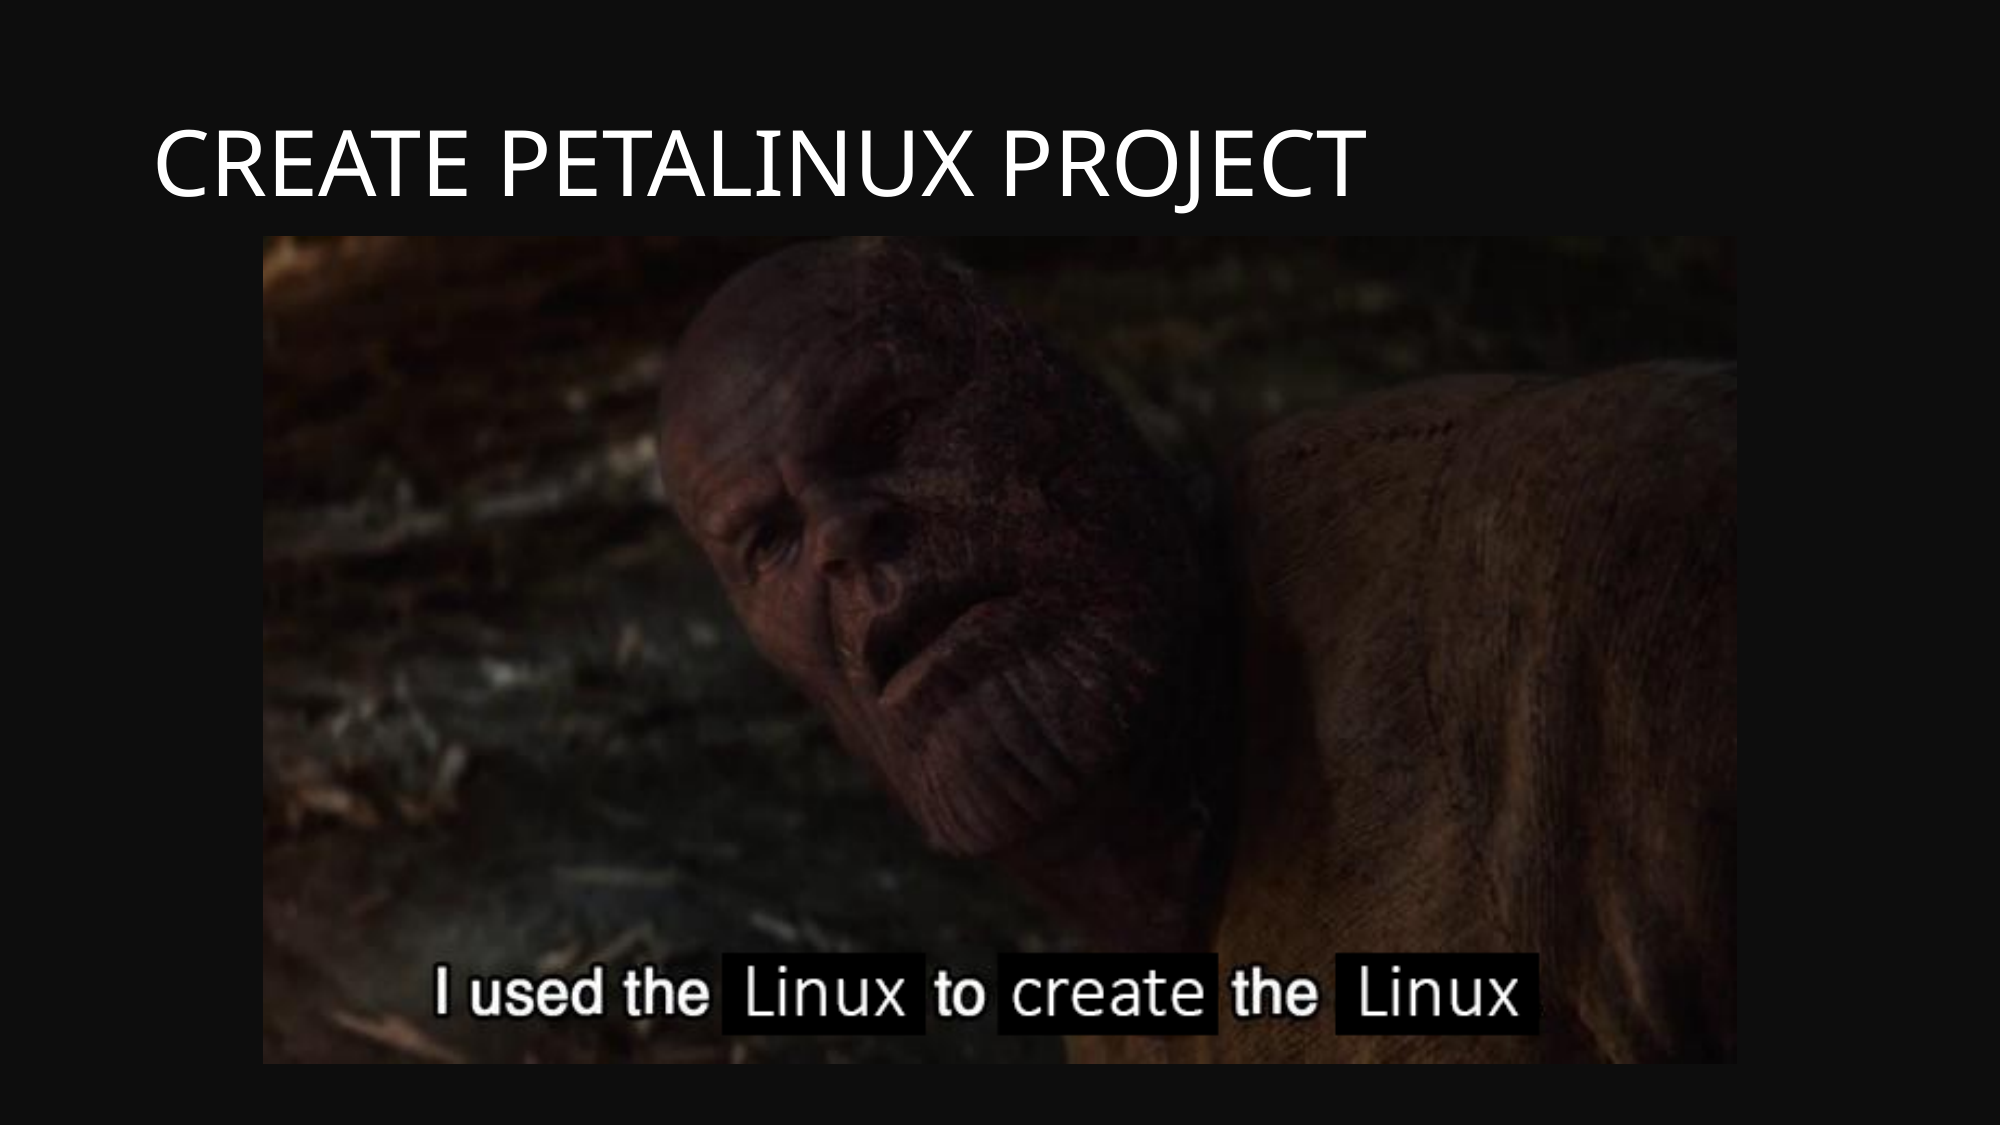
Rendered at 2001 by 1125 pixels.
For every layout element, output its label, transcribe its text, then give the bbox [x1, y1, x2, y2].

picture [263, 236, 1737, 1065]
title CREATE PETALINUX PROJECT [137, 57, 1863, 276]
